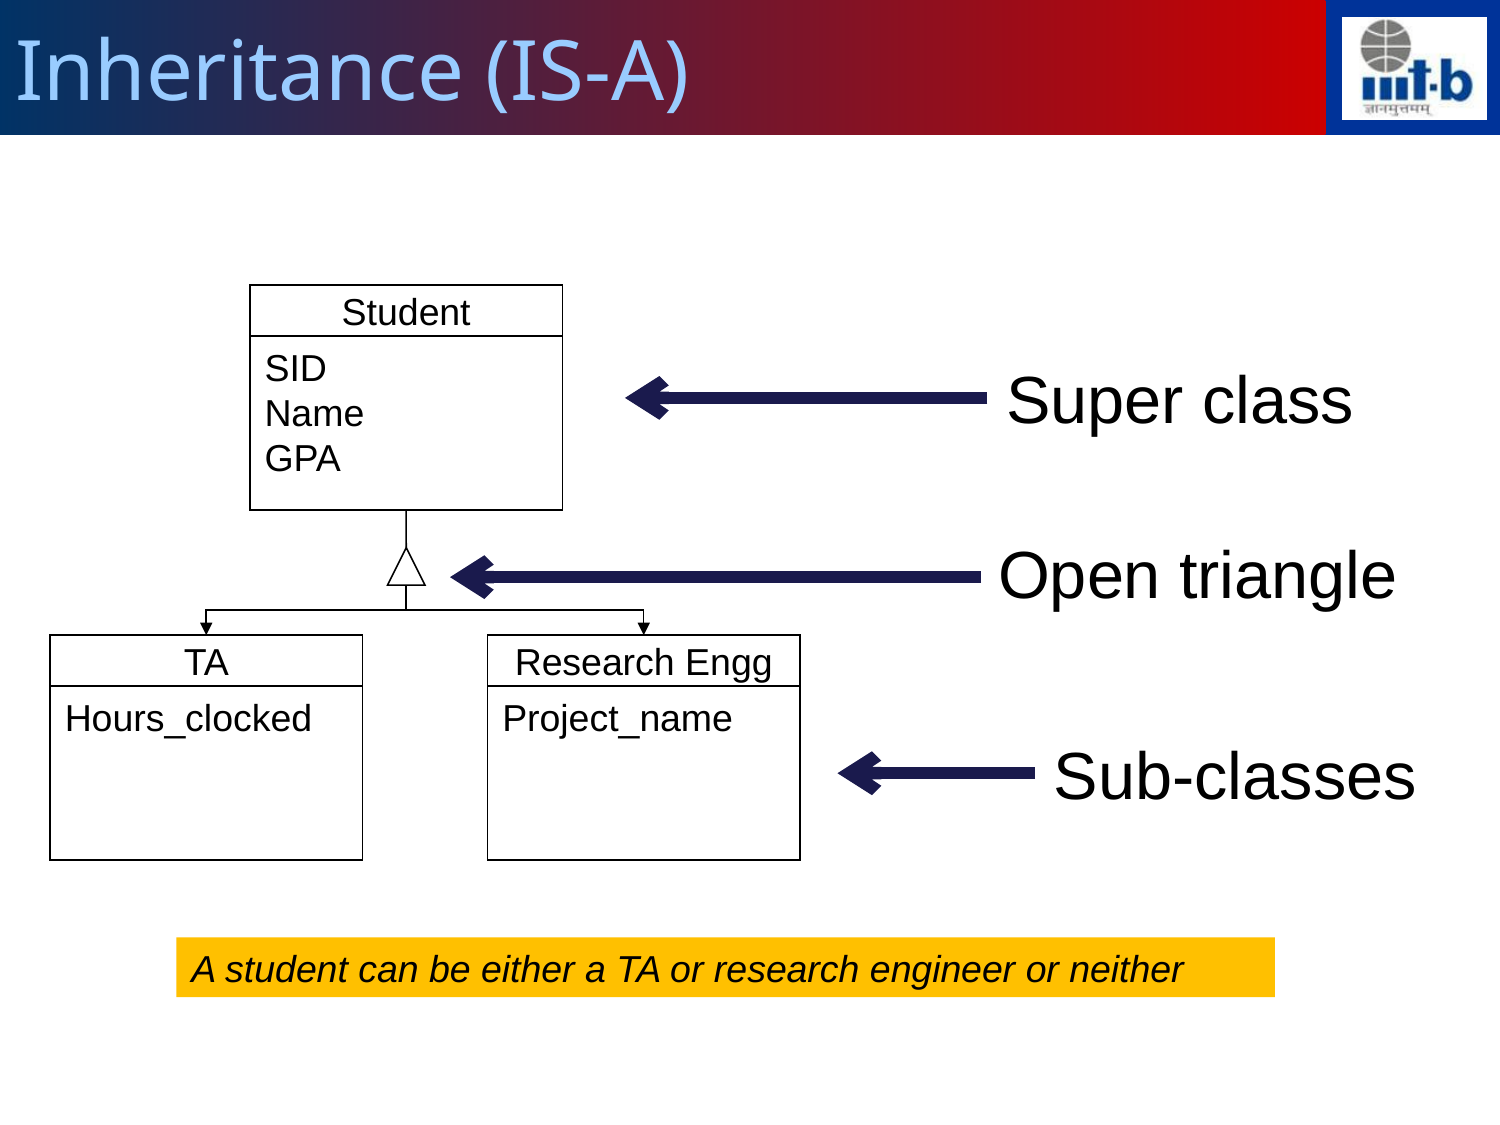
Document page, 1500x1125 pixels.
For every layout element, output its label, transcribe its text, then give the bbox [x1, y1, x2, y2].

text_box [499, 491, 551, 576]
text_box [249, 284, 563, 511]
text_box Sub-classes [1039, 725, 1433, 820]
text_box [487, 634, 801, 861]
text_box Super class [991, 349, 1370, 445]
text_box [49, 634, 363, 861]
text_box A student can be either a TA or research engineer or neither [176, 937, 1275, 998]
text_box [387, 548, 426, 586]
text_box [499, 585, 551, 730]
text_box Open triangle [983, 524, 1413, 620]
picture [1342, 17, 1487, 120]
title Inheritance (IS-A) [0, 0, 1326, 135]
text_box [281, 509, 332, 711]
